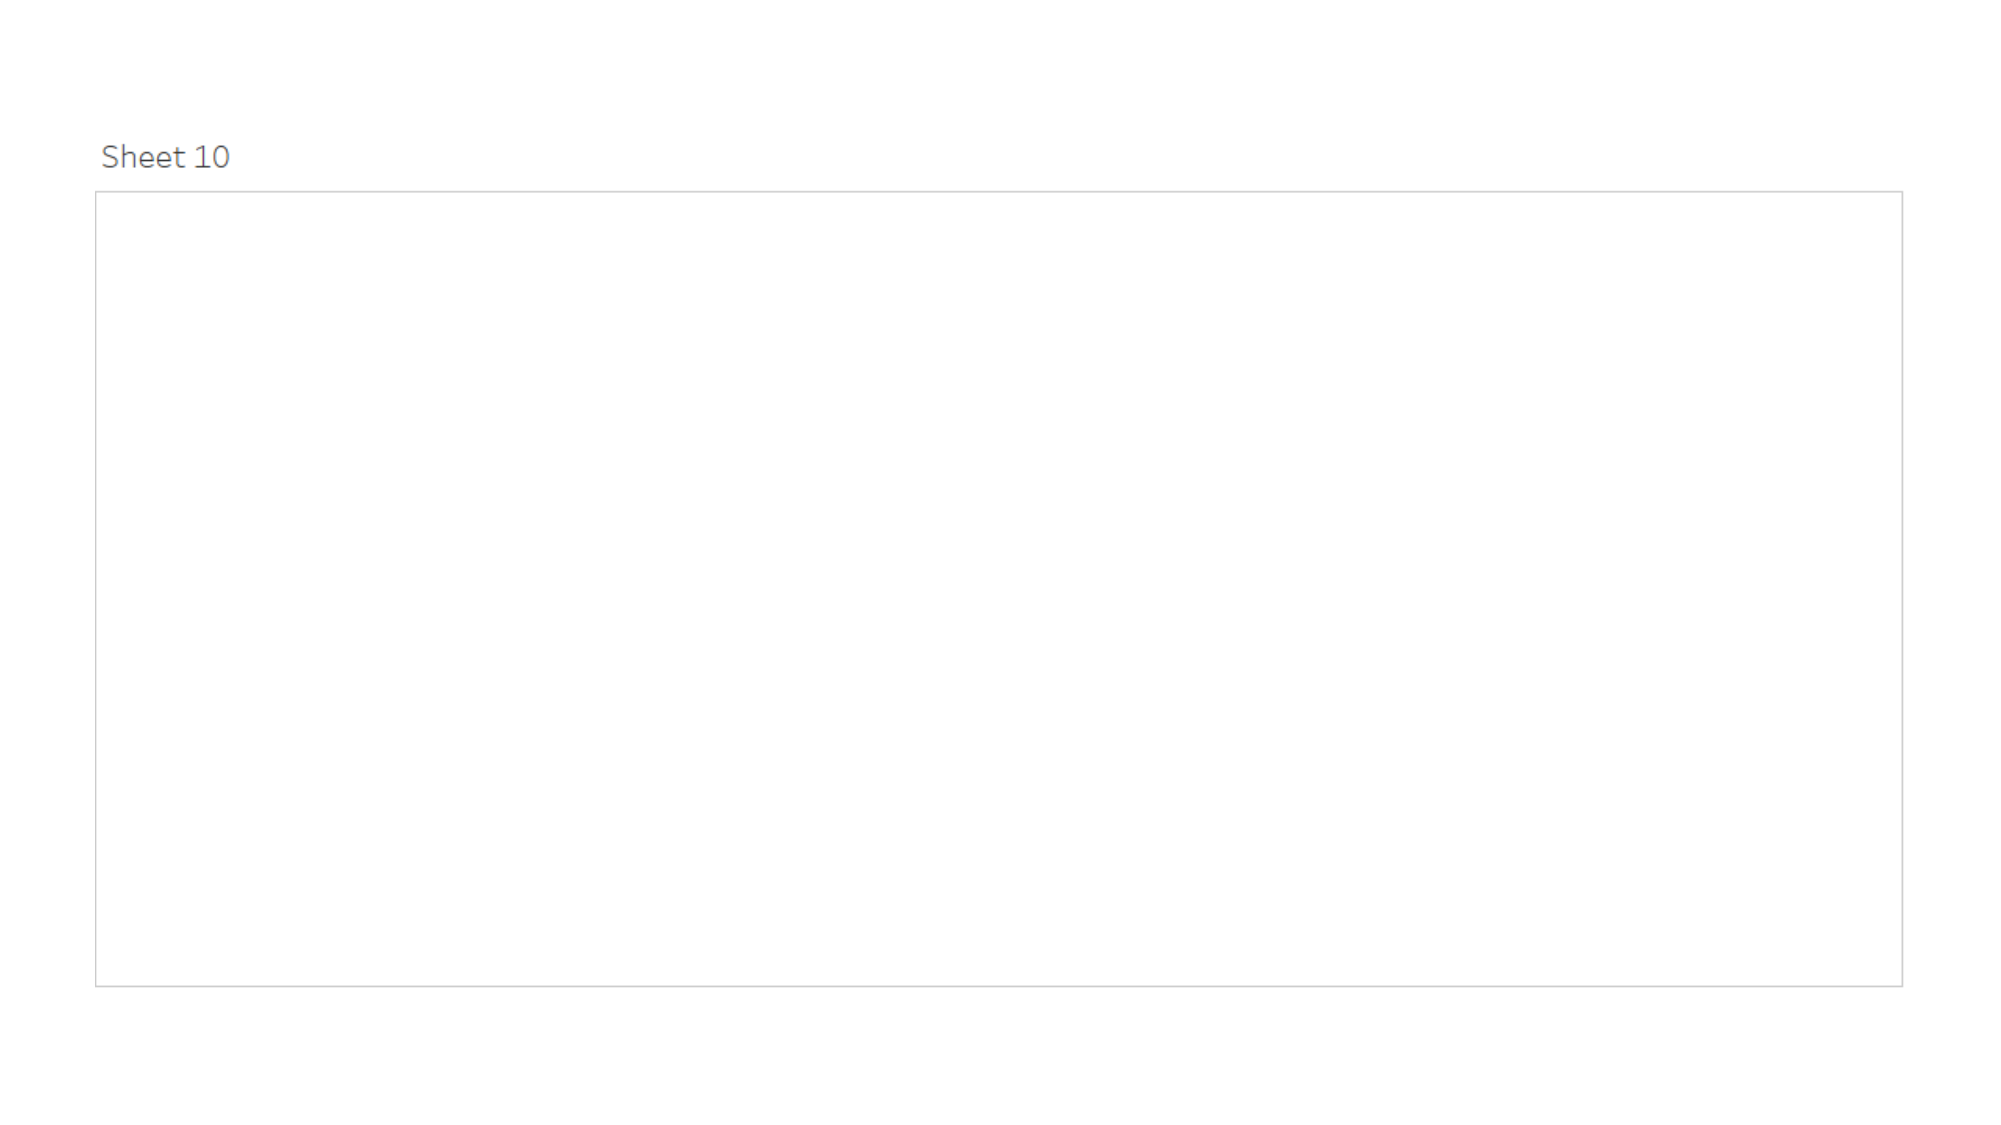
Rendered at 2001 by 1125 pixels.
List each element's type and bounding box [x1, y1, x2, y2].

picture [95, 124, 1905, 1001]
